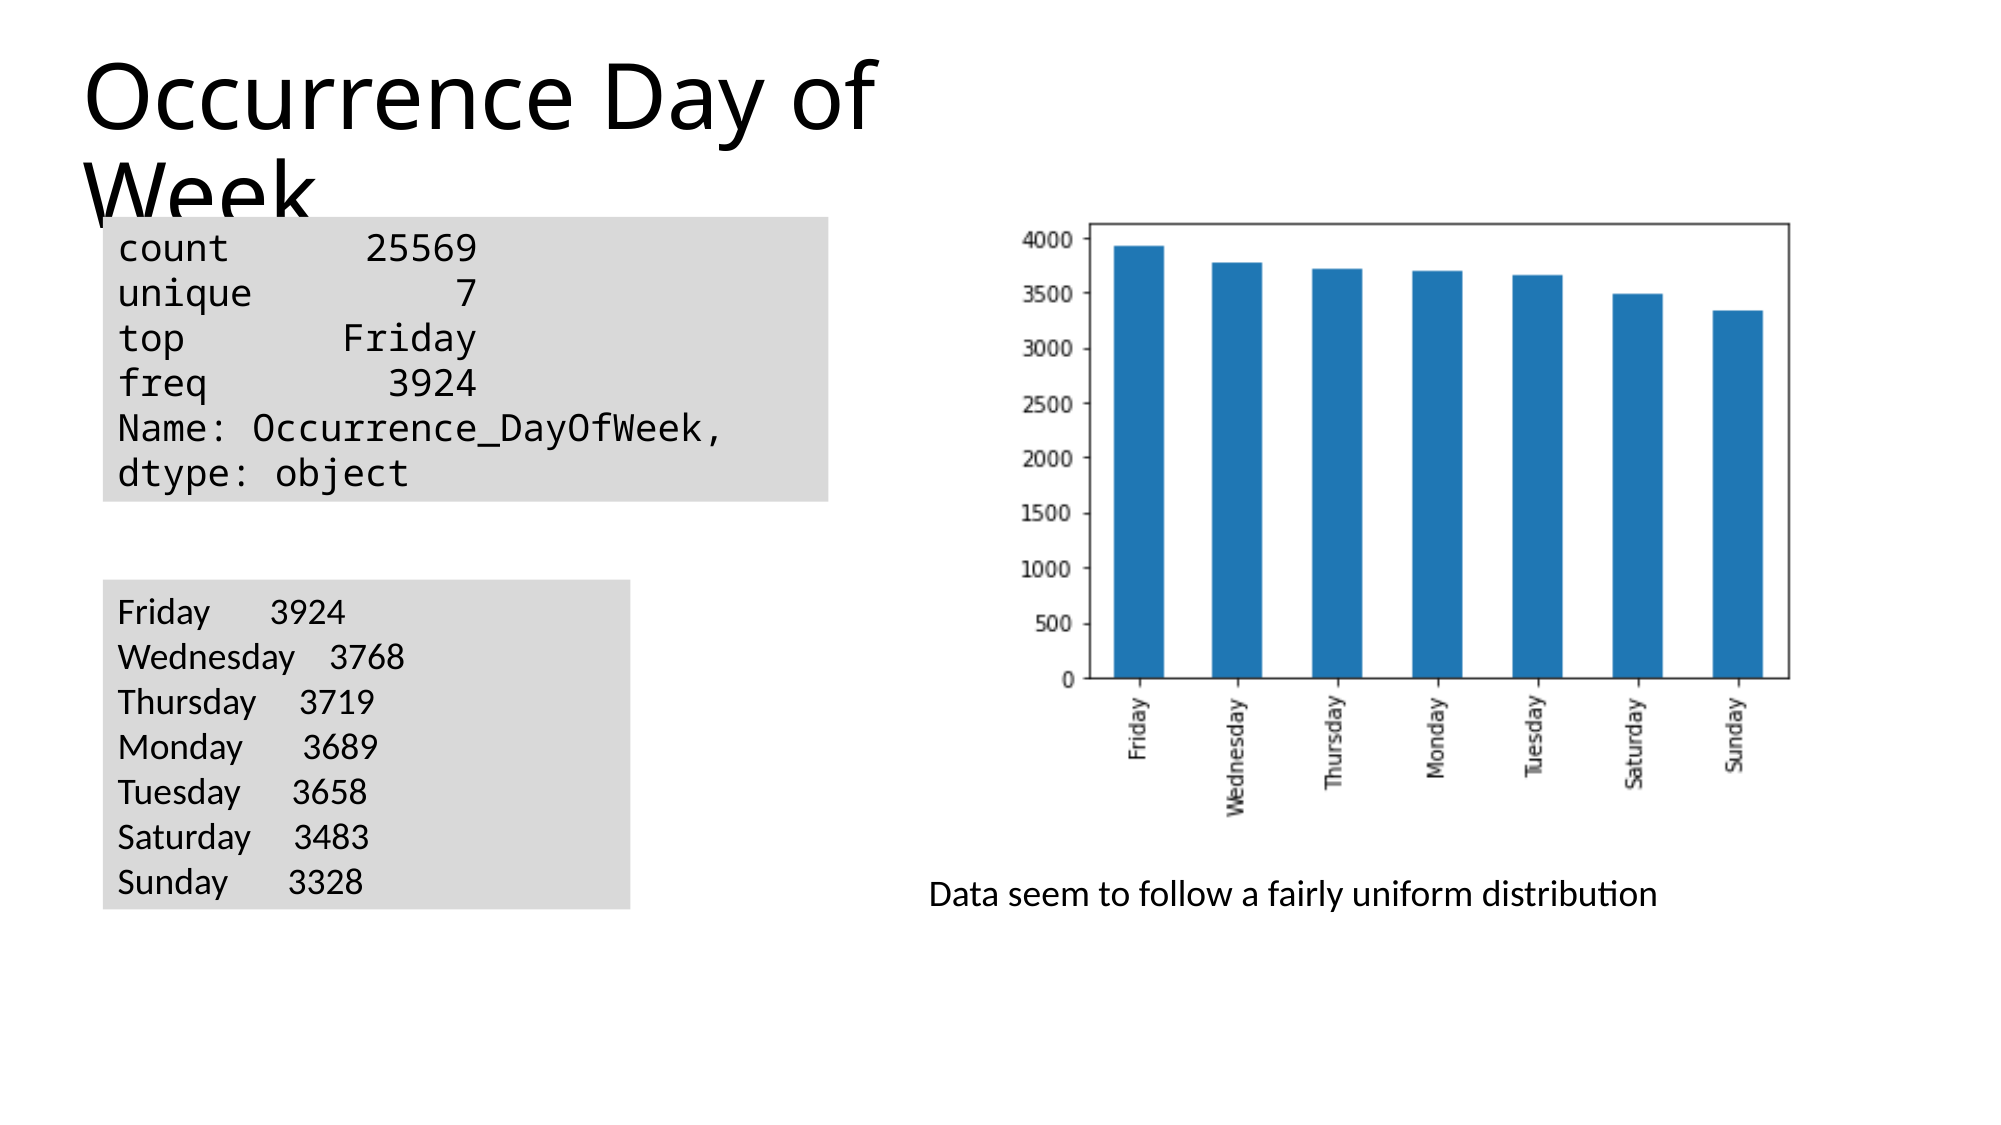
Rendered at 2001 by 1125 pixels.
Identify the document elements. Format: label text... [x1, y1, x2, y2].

picture [1006, 211, 1801, 828]
text_box count 25569 unique 7 top Friday freq 3924 Name: Occurrence_DayOfWeek, dtype: object [102, 216, 829, 502]
text_box Friday 3924 Wednesday 3768 Thursday 3719 Monday 3689 Tuesday 3658 Saturday 3483 Sunday 3328 [102, 579, 631, 910]
title Occurrence Day of Week [67, 40, 1135, 258]
text_box Data seem to follow a fairly uniform distribution [914, 862, 1915, 922]
